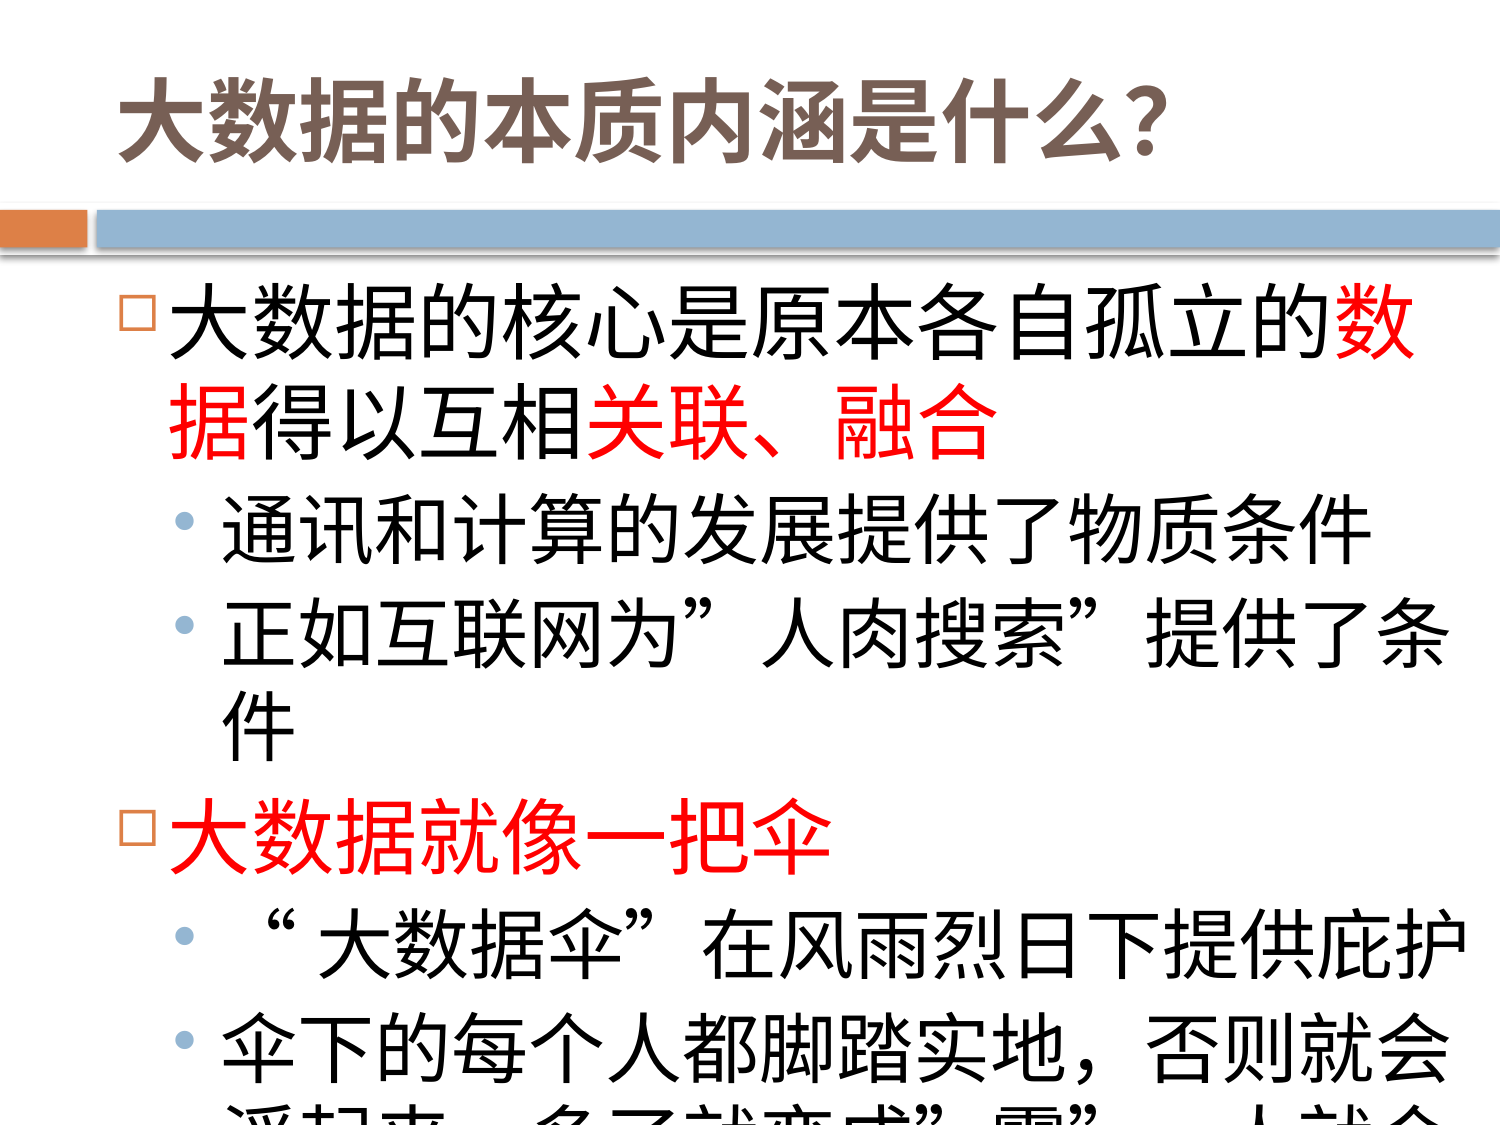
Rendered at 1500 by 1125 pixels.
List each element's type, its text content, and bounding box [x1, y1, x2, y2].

list 大数据的核心是原本各自孤立的数据得以互相关联、融合 通讯和计算的发展提供了物质条件 正如互联网为”人肉搜索”提供了条件 大数据就像一把伞 “大数据伞”在风雨烈日下提供庇护 伞下的每个人都脚踏实地，否则就会浮起来，多了就变成”霾”，人就会散 [100, 262, 1500, 1105]
title 大数据的本质内涵是什么？ [100, 37, 1439, 201]
